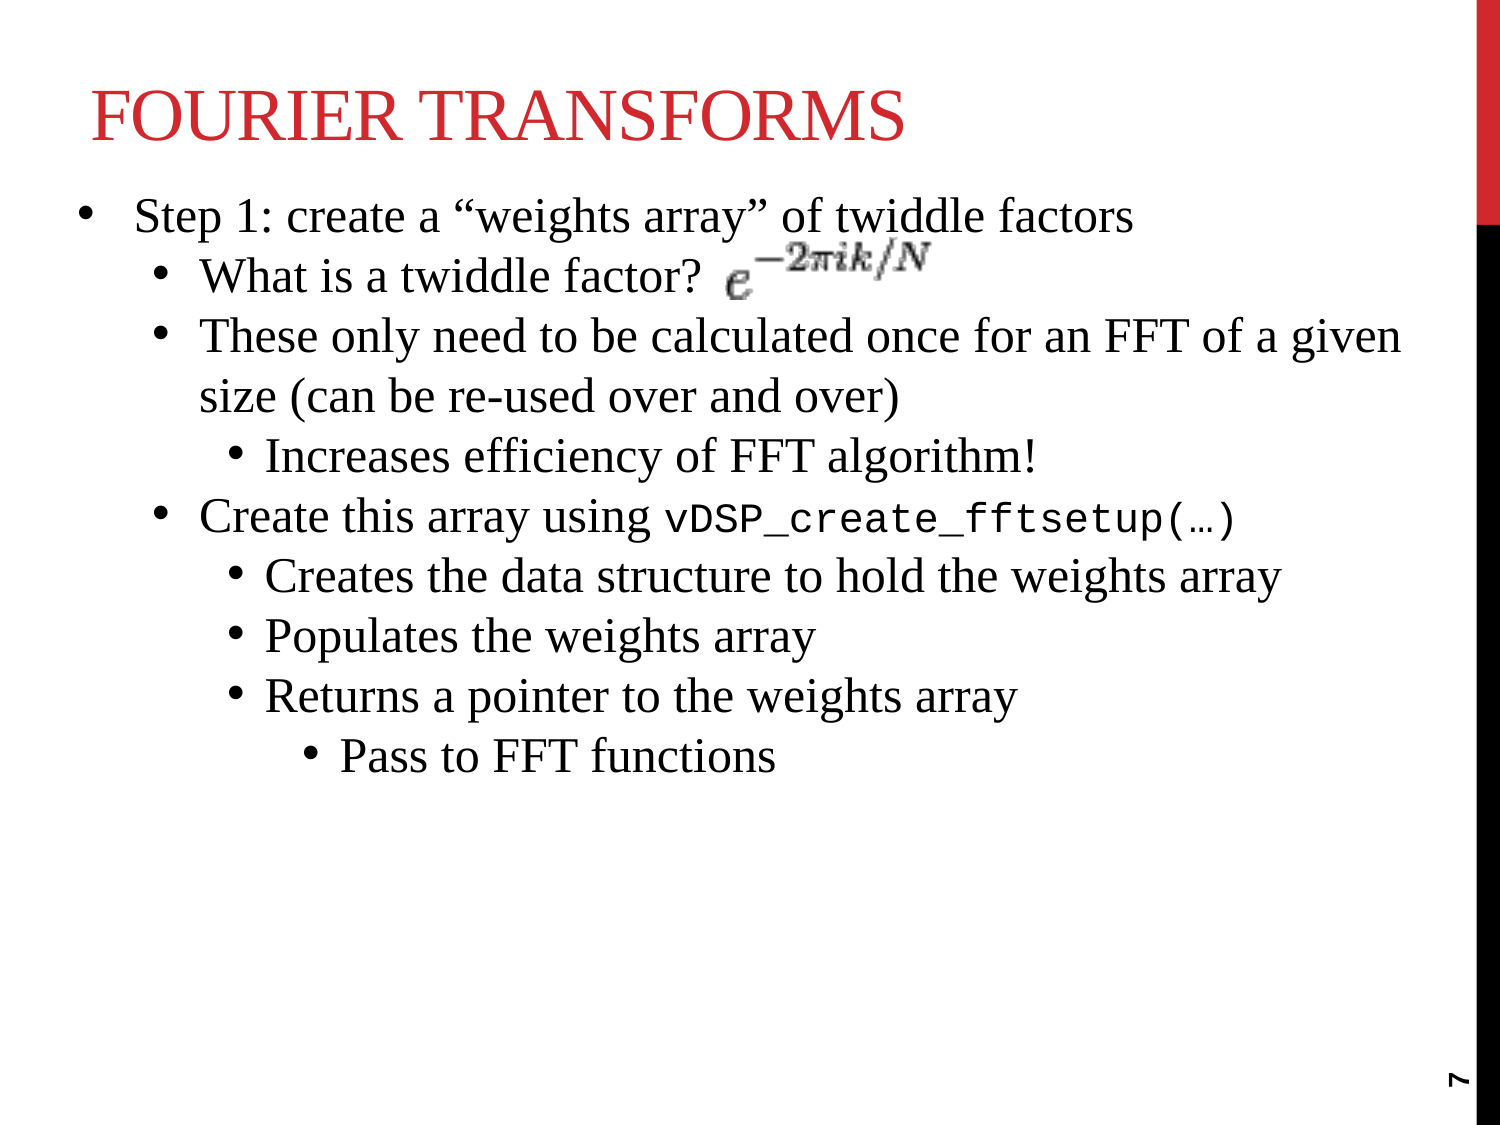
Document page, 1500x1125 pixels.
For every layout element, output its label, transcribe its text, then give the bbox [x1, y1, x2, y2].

text_box Step 1: create a “weights array” of twiddle factors What is a twiddle factor? These only need to be calculated once for an FFT of a given size (can be re-used over and over) Increases efficiency of FFT algorithm! Create this array using vDSP_create_fftsetup(…) Creates the data structure to hold the weights array Populates the weights array Returns a pointer to the weights array Pass to FFT functions [62, 174, 1425, 910]
picture [724, 236, 935, 301]
slide_number 7 [1427, 887, 1488, 1104]
title Fourier Transforms [75, 24, 1388, 163]
